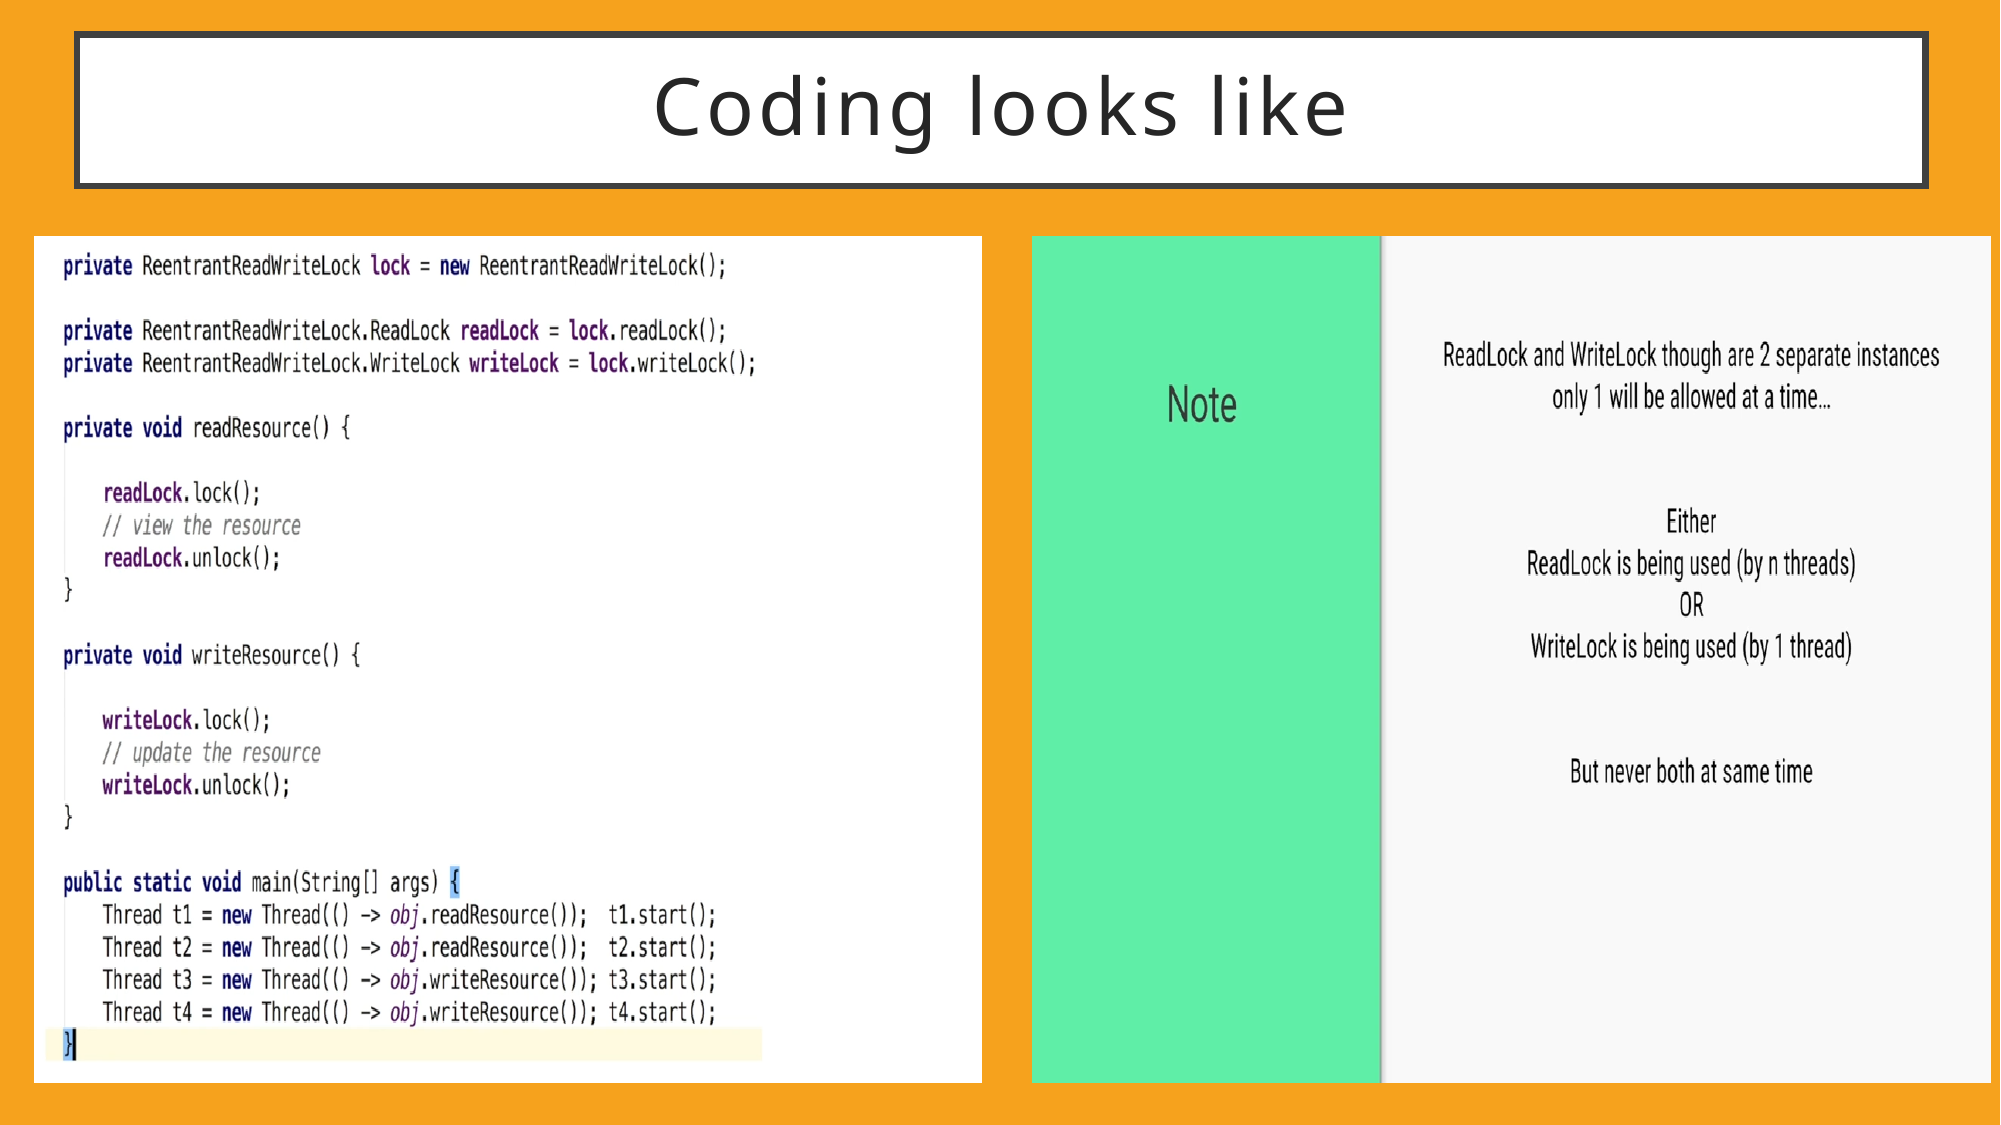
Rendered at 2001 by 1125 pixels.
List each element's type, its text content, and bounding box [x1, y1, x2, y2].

picture [34, 236, 982, 1083]
picture [1031, 236, 1991, 1083]
title Coding looks like [74, 31, 1929, 189]
